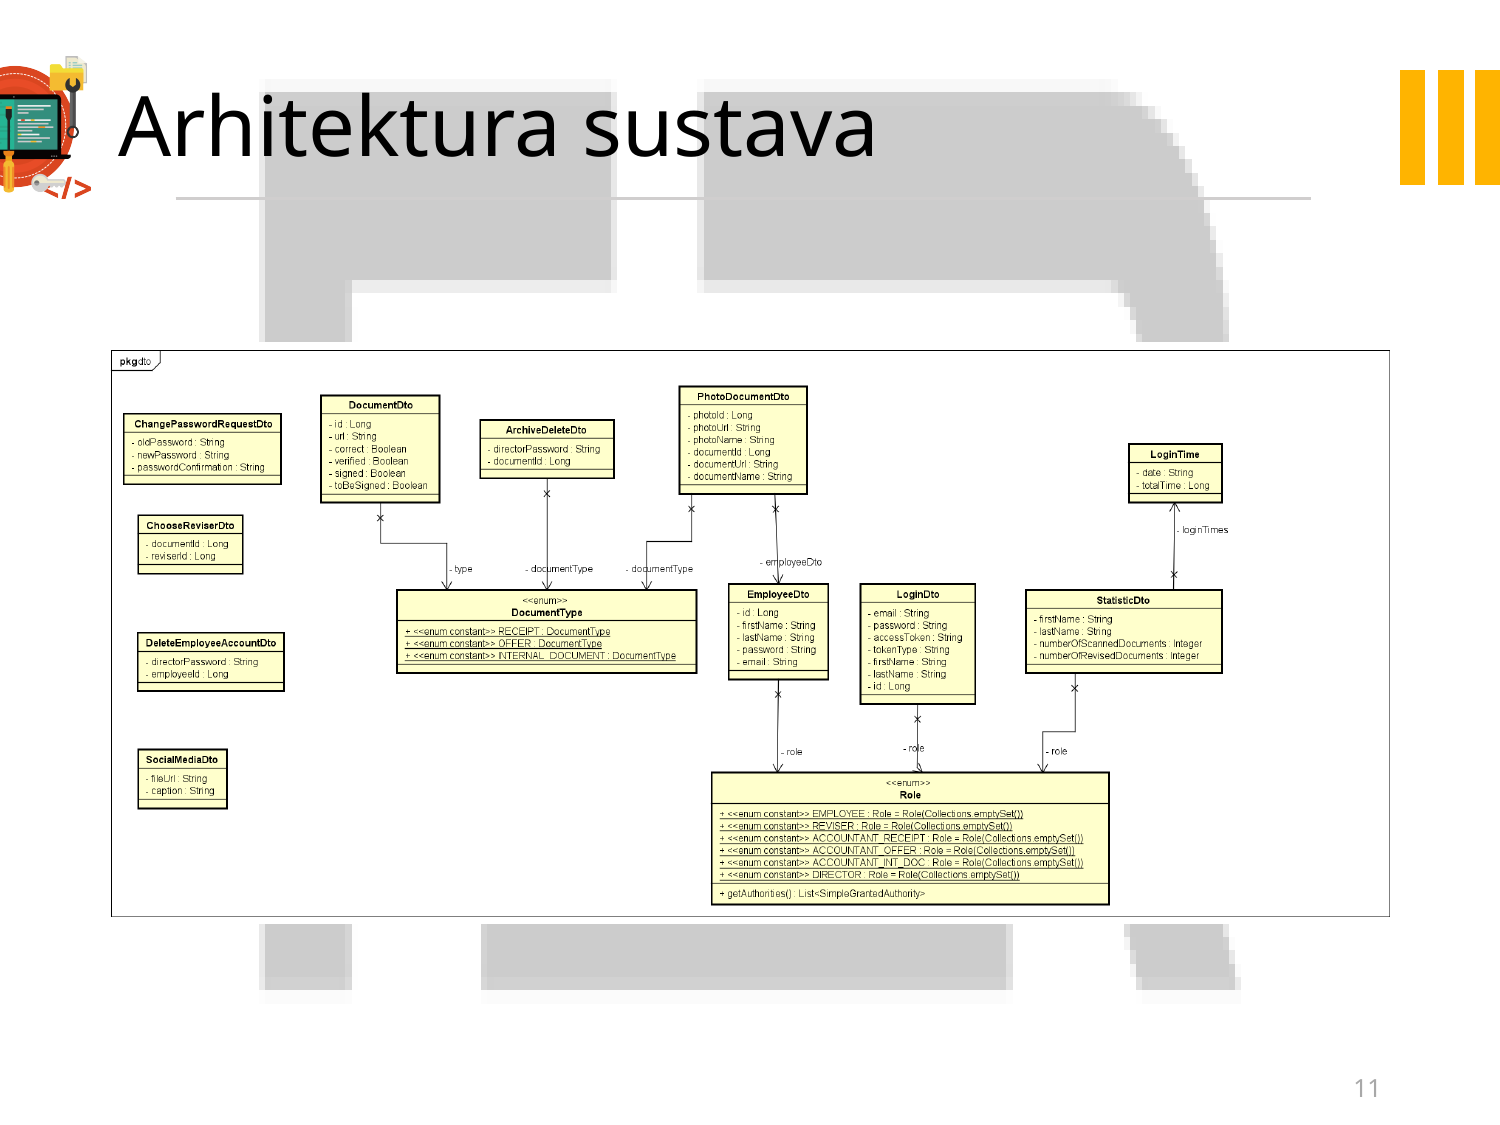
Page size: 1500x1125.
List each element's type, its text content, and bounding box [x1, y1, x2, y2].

slide_number 11 [1310, 1065, 1397, 1125]
picture [0, 56, 91, 199]
title Arhitektura sustava [103, 59, 1397, 199]
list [103, 342, 1397, 924]
